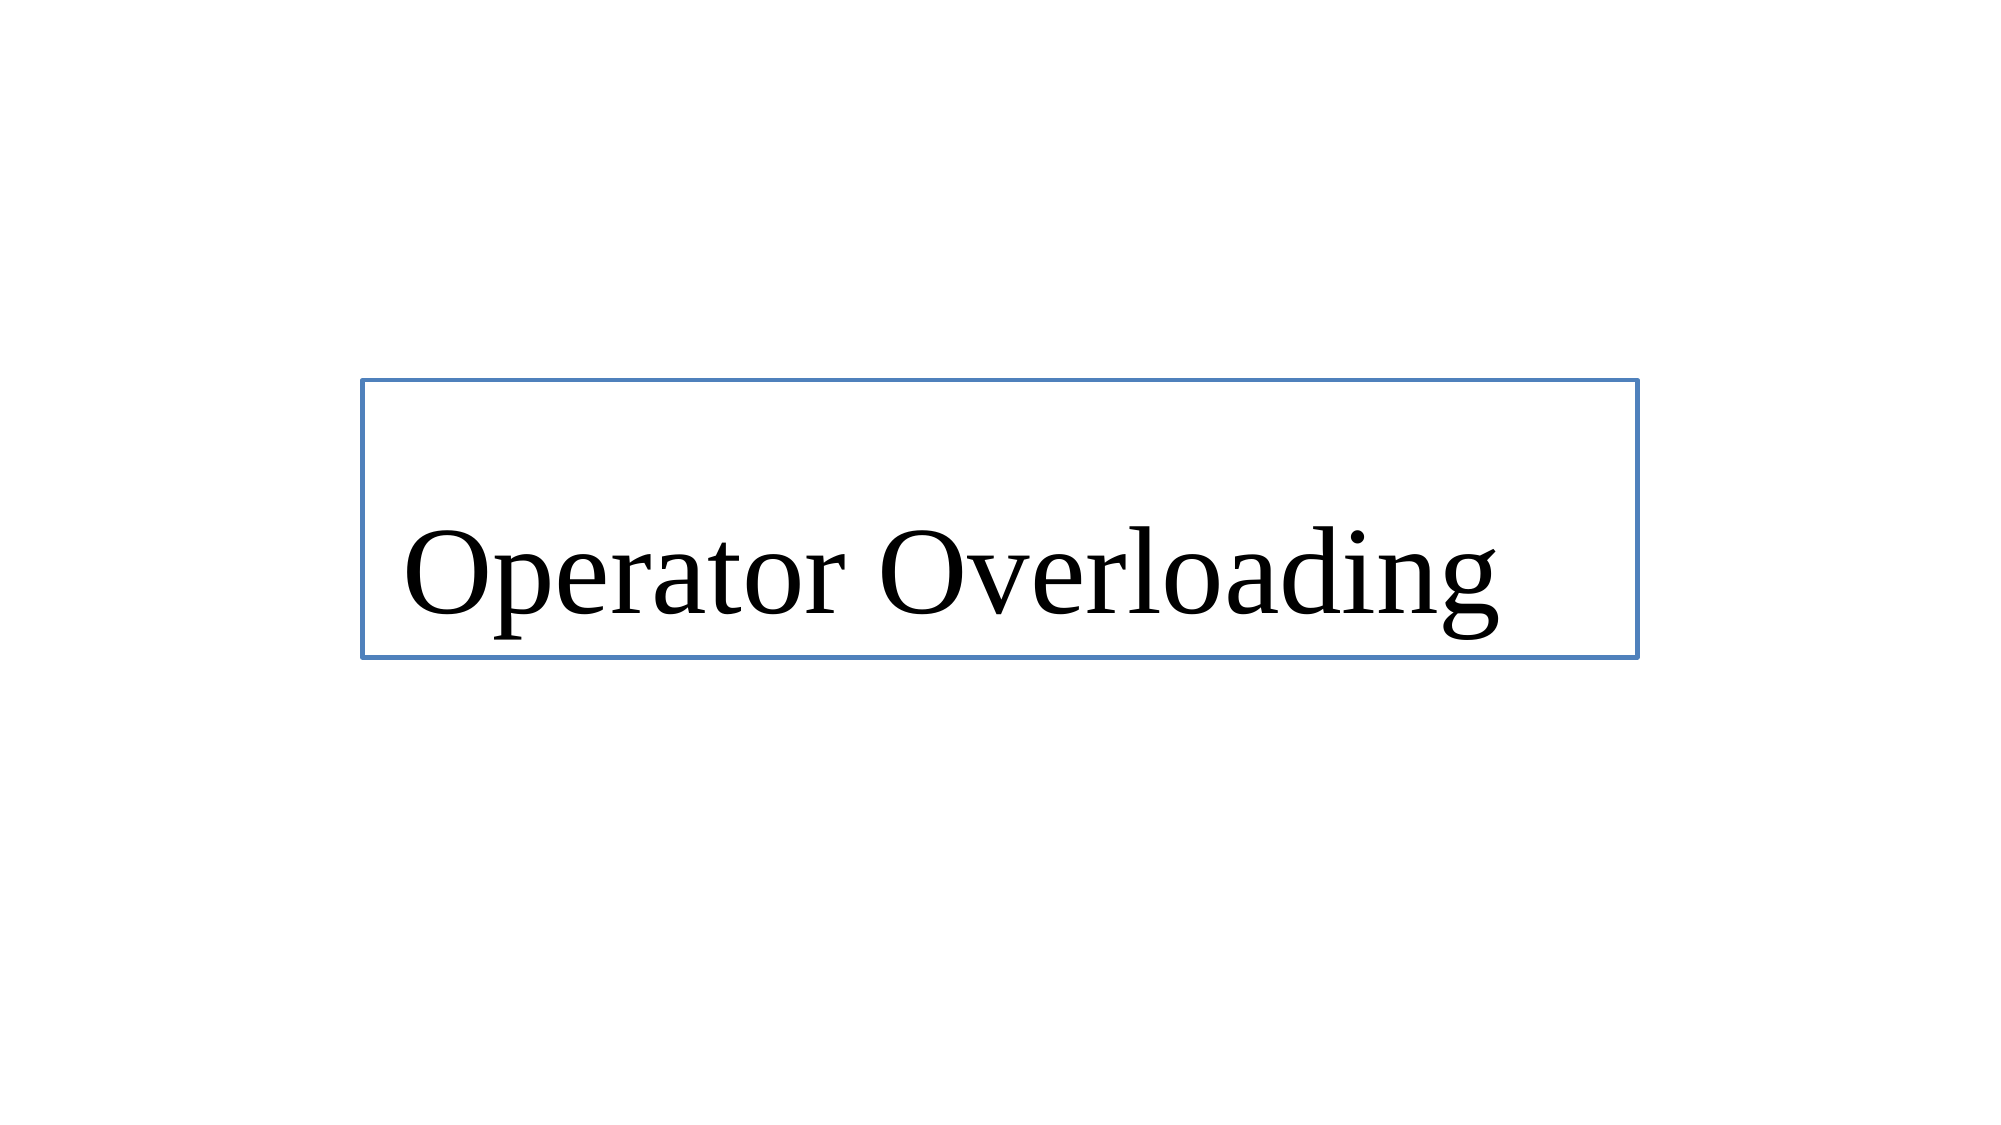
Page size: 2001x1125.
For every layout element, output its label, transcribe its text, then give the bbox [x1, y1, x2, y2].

title Operator Overloading [362, 380, 1638, 658]
